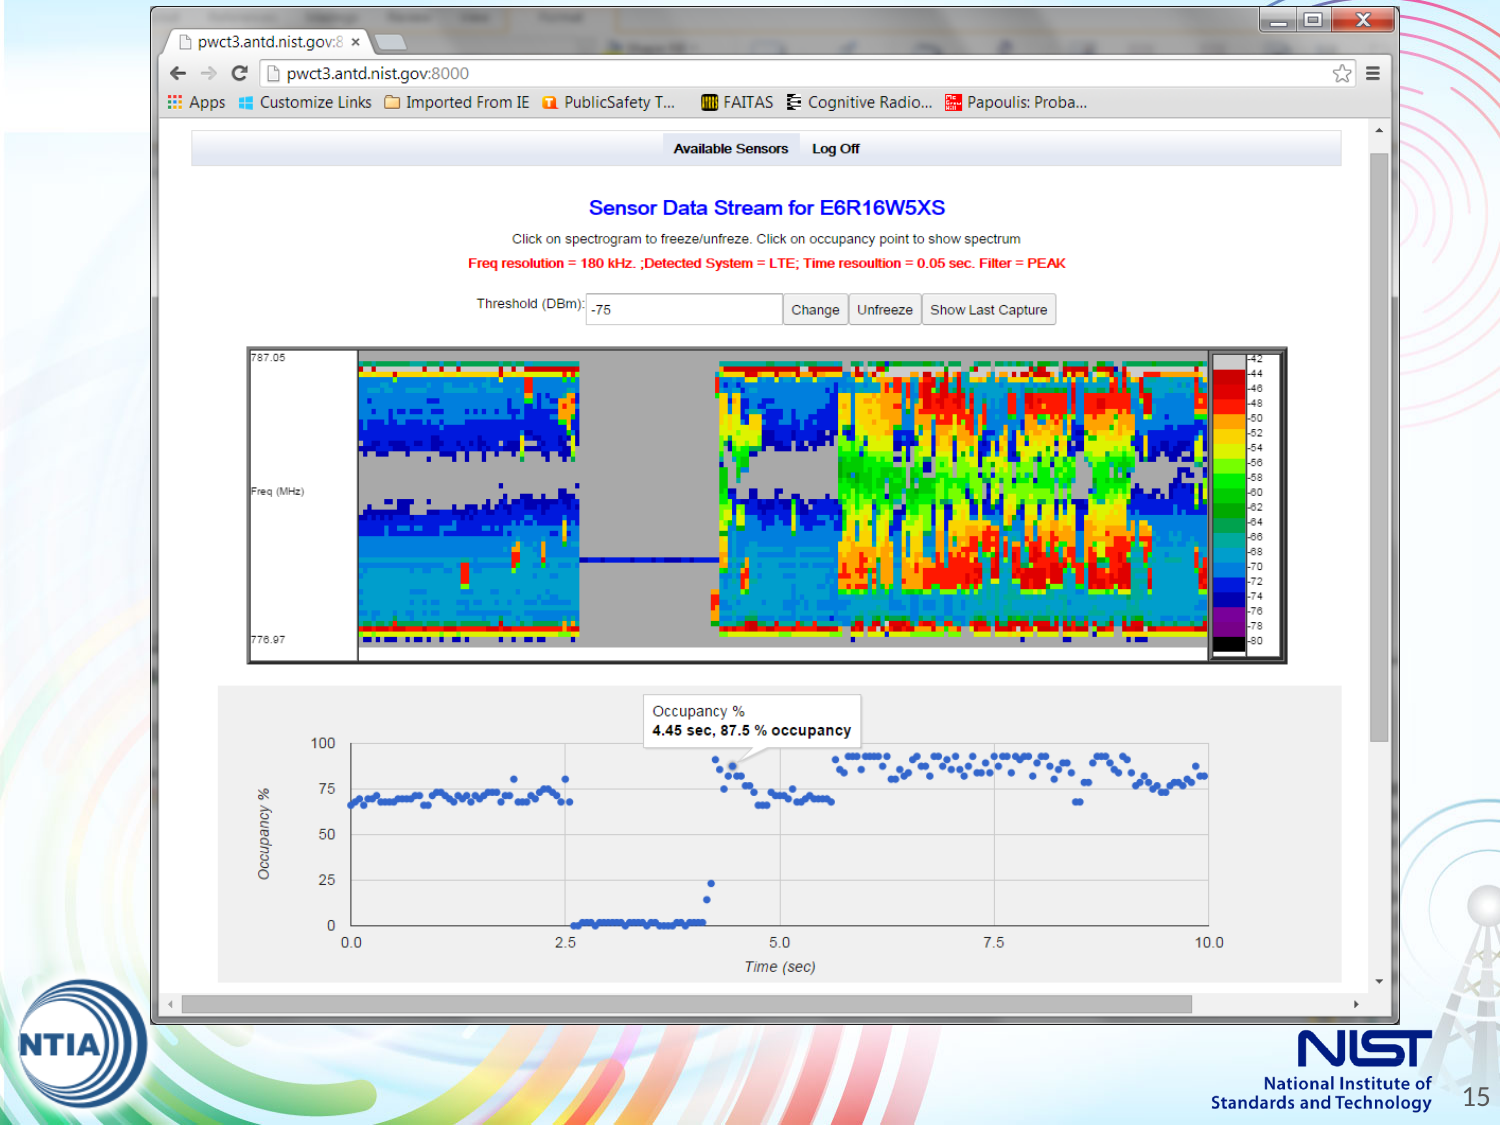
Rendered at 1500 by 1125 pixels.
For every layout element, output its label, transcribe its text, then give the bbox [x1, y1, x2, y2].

picture [0, 0, 1500, 1125]
slide_number 15 [1148, 1065, 1499, 1125]
